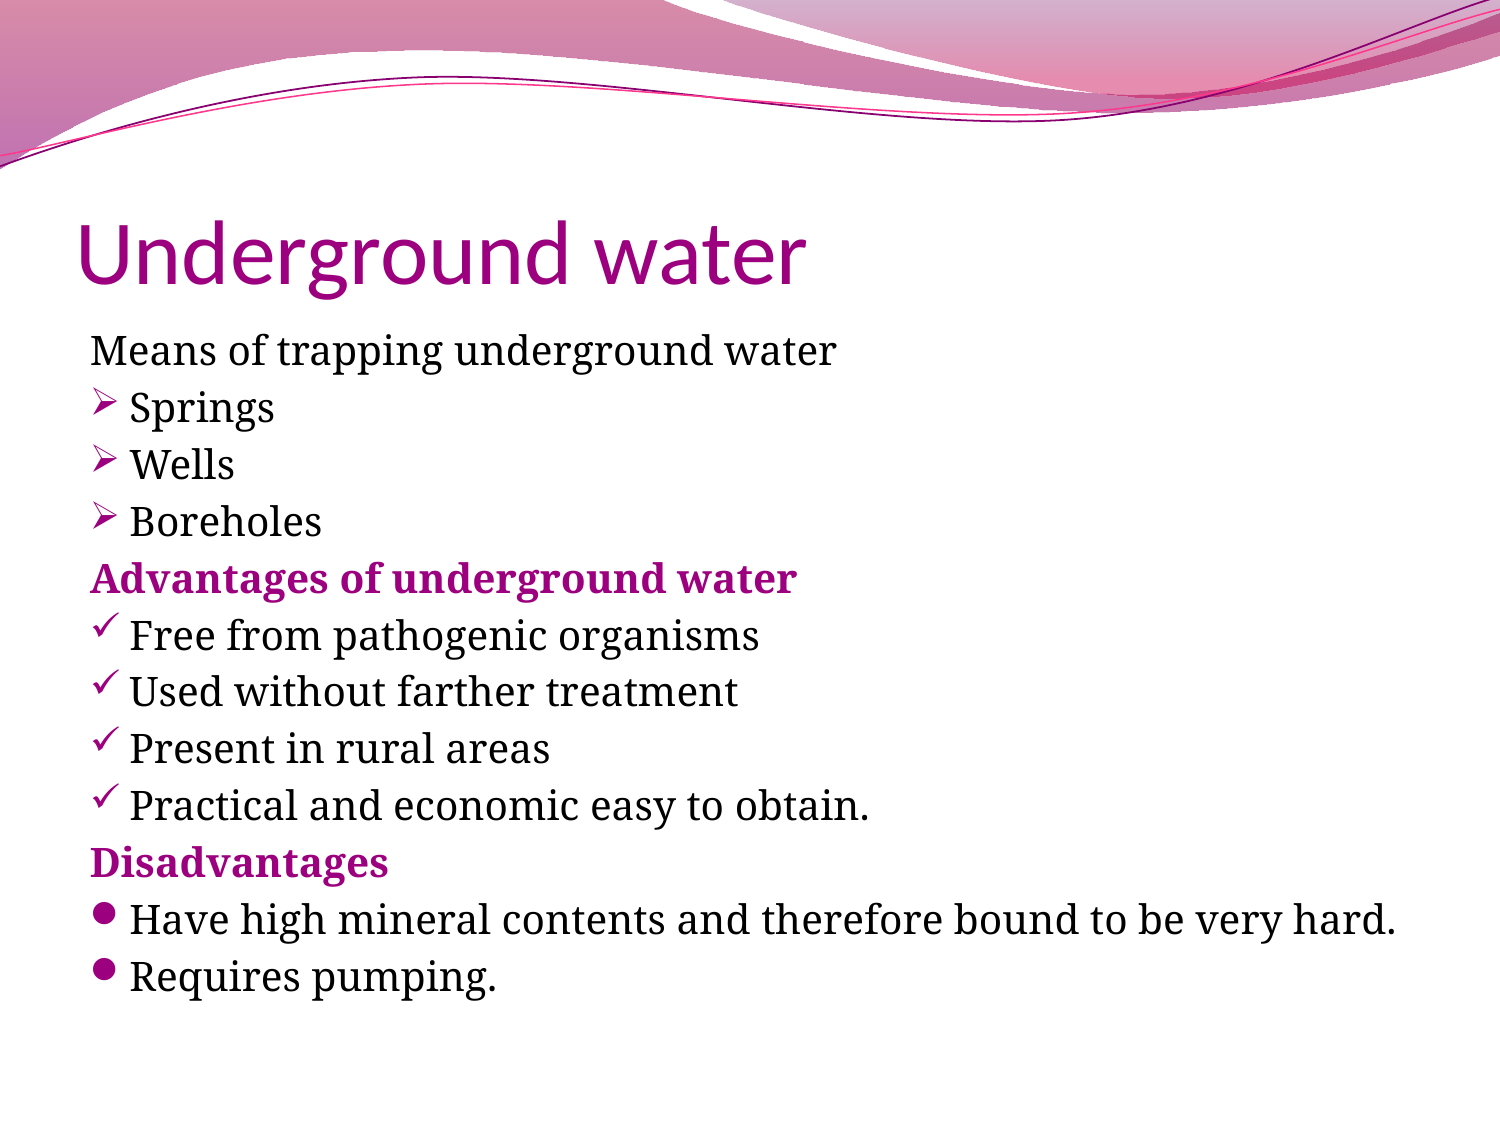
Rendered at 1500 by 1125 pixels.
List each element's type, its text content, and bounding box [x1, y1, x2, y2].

title Underground water [75, 115, 1425, 303]
list Means of trapping underground water Springs Wells Boreholes Advantages of underground water Free from pathogenic organisms Used without farther treatment Present in rural areas Practical and economic easy to obtain. Disadvantages Have high mineral contents and therefore bound to be very hard. Requires pumping. [75, 317, 1425, 1038]
